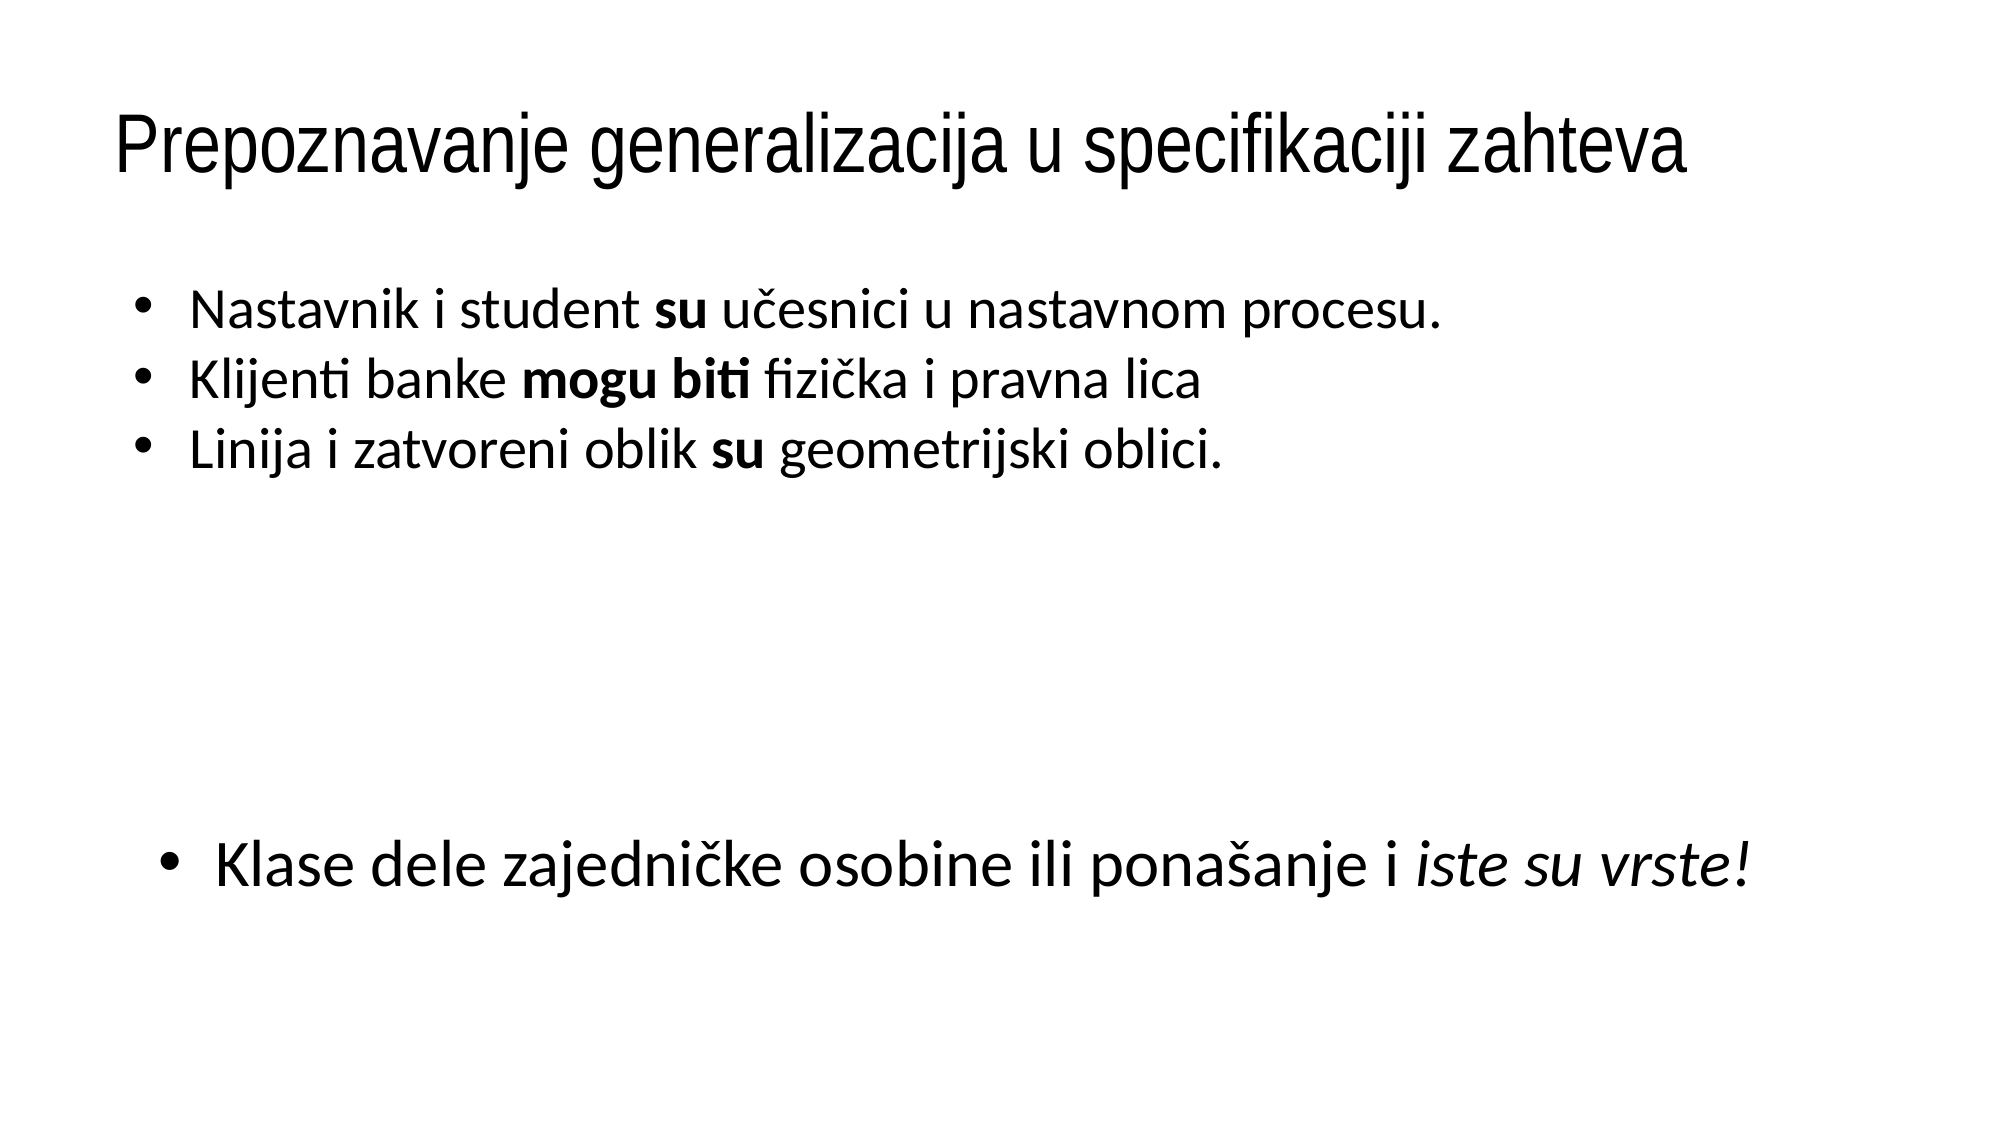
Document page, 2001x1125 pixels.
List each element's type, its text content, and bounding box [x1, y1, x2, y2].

text_box Klase dele zajedničke osobine ili ponašanje i iste su vrste! [124, 812, 1925, 1063]
title Prepoznavanje generalizacija u specifikaciji zahteva [99, 45, 1900, 233]
list Nastavnik i student su učesnici u nastavnom procesu. Klijenti banke mogu biti fizička i pravna lica Linija i zatvoreni oblik su geometrijski oblici. [99, 262, 1900, 513]
